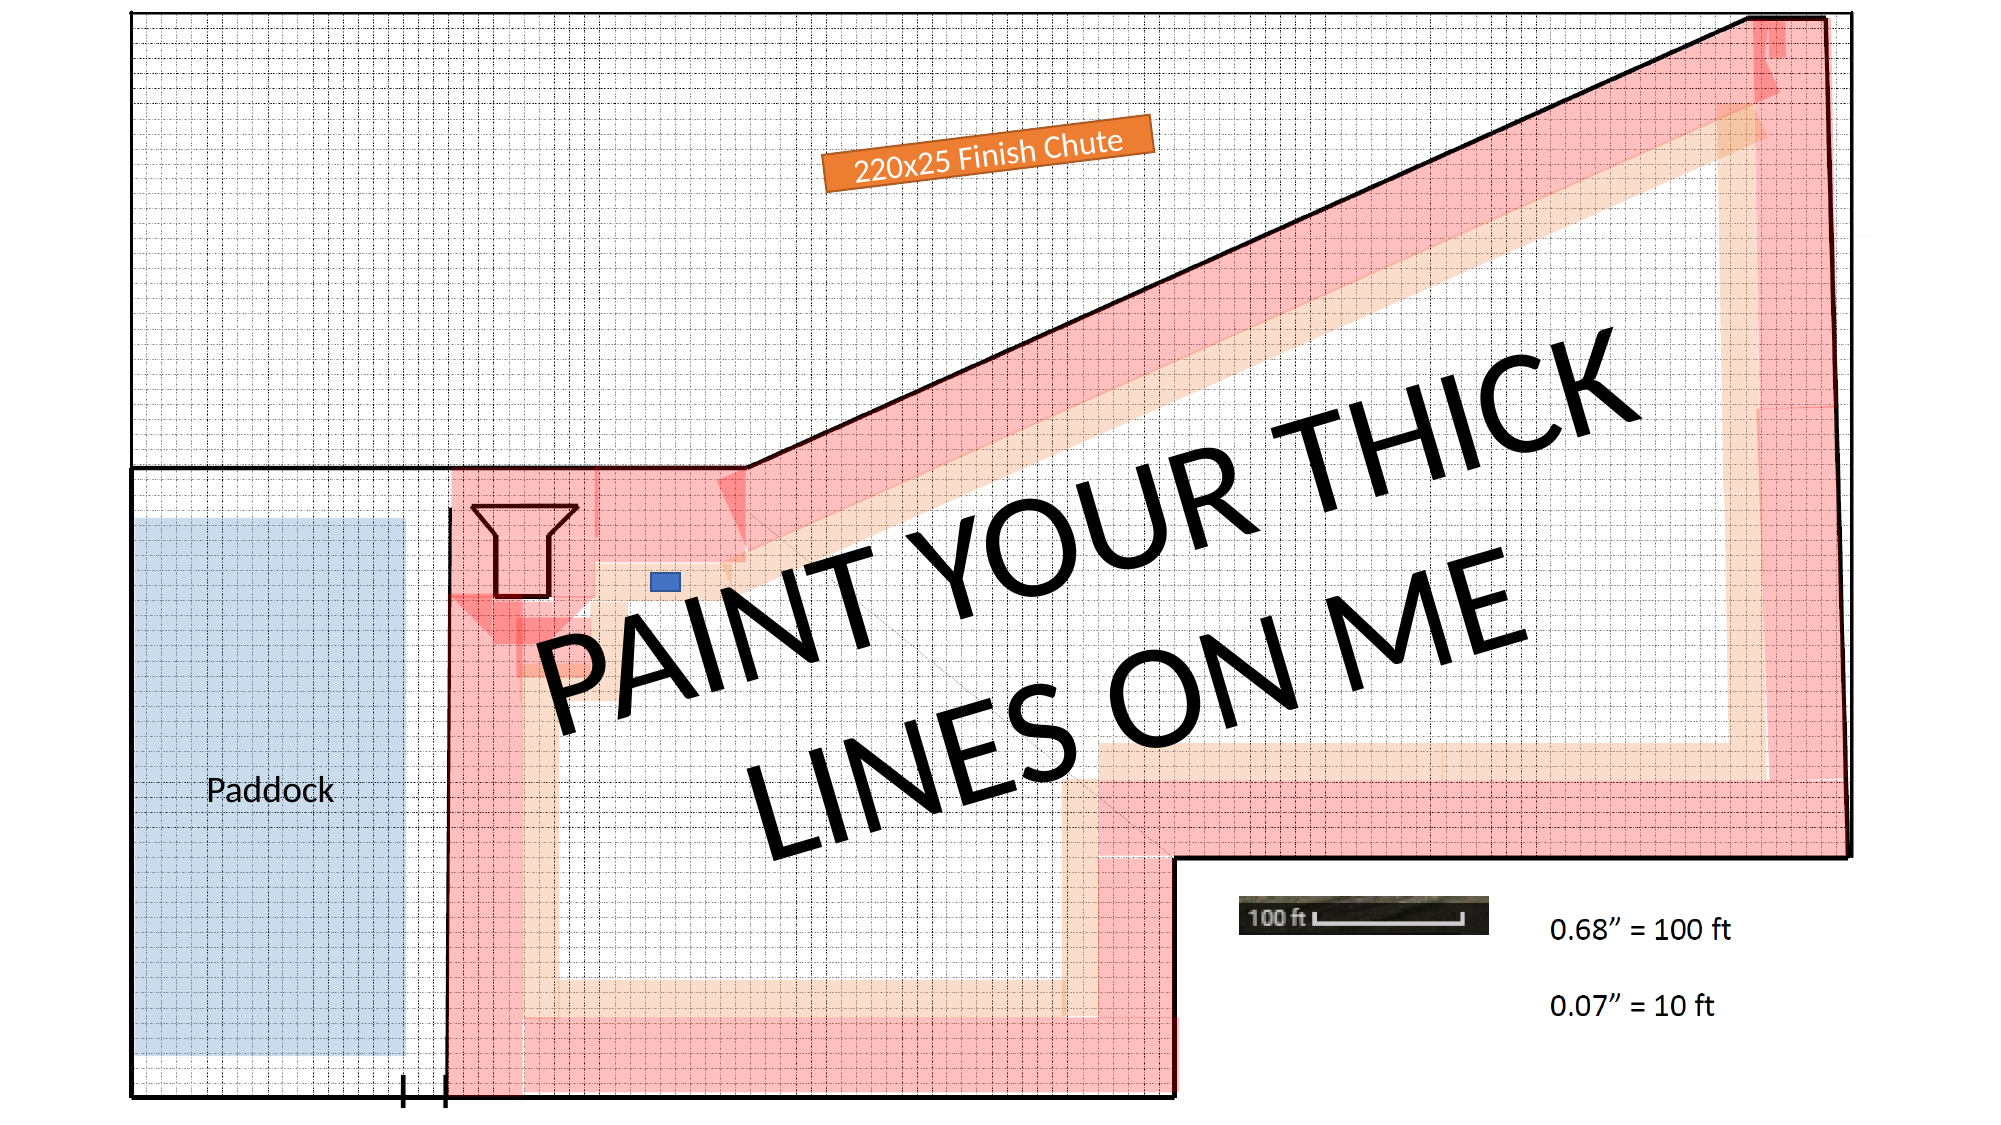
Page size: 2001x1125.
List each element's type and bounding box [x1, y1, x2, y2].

picture [125, 0, 1874, 1125]
text_box [446, 507, 451, 1097]
